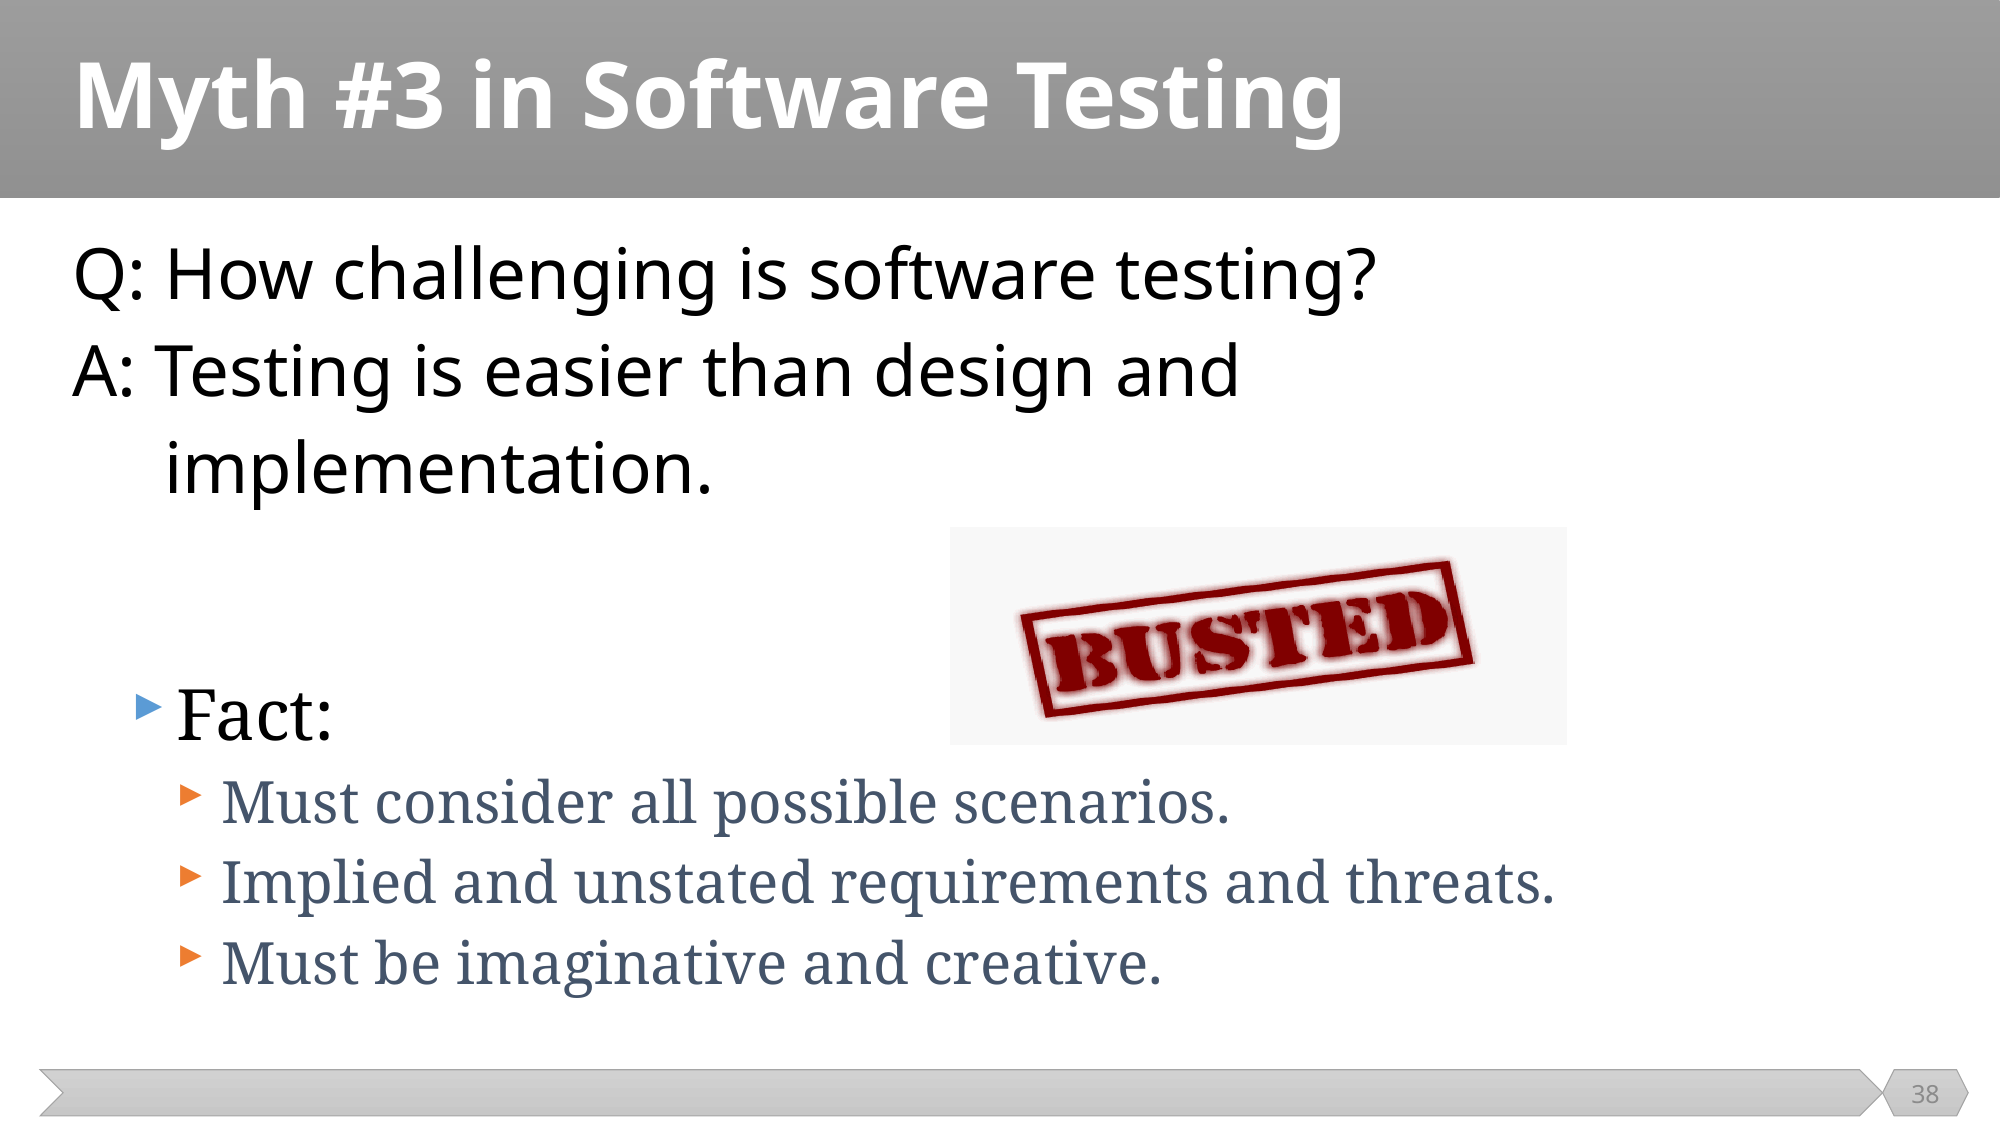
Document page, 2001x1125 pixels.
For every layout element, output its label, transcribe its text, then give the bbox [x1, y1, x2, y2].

slide_number 38 [1882, 1065, 1969, 1125]
title Myth #3 in Software Testing [56, 0, 1969, 199]
text_box Fact: Must consider all possible scenarios. Implied and unstated requirements and threats. Must be imaginative and creative. [116, 662, 1934, 1025]
picture [949, 527, 1567, 745]
list Q: How challenging is software testing? A: Testing is easier than design and implementation. [56, 230, 1969, 1010]
